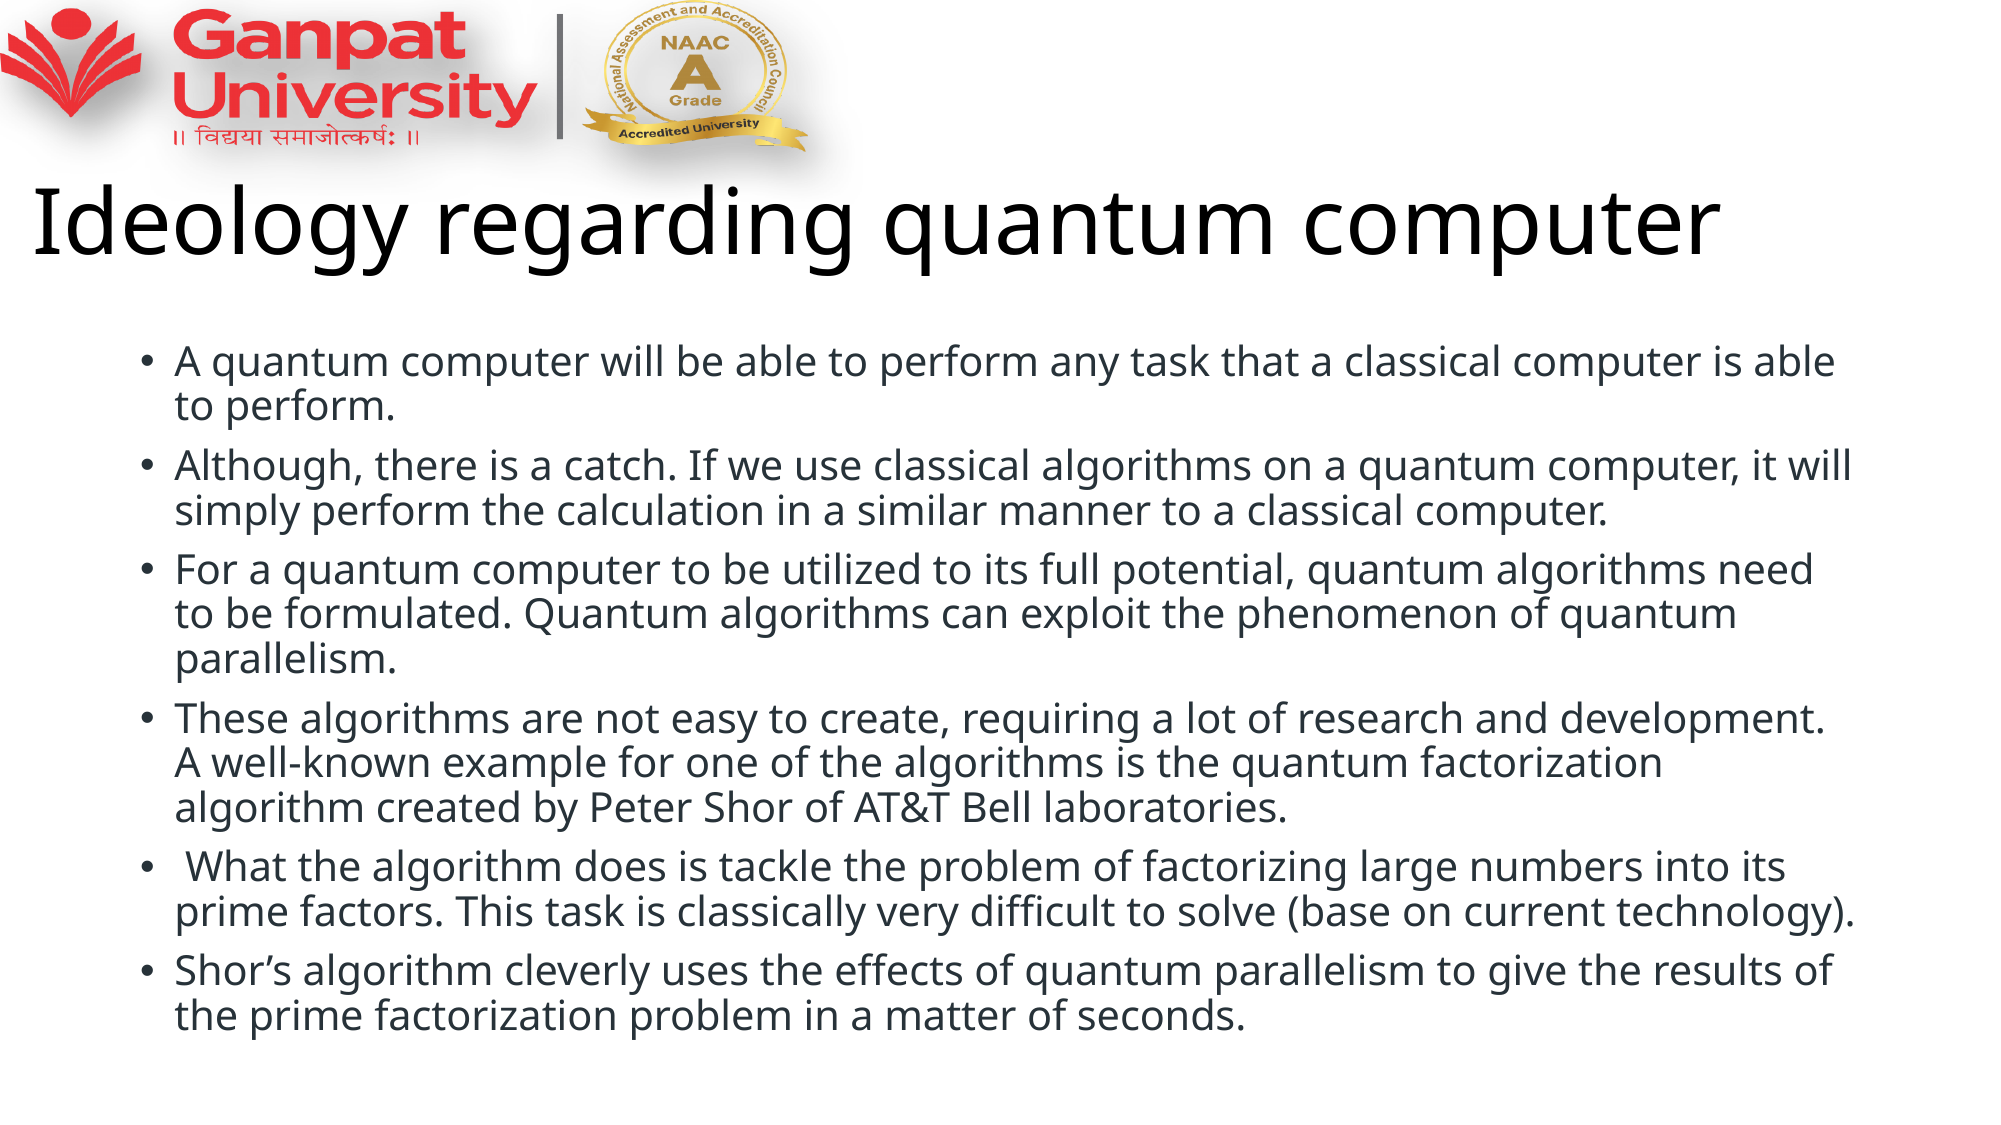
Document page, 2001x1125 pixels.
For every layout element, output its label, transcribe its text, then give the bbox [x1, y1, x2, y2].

picture [0, 0, 808, 152]
title Ideology regarding quantum computer [0, 168, 1793, 376]
list A quantum computer will be able to perform any task that a classical computer is able to perform. Although, there is a catch. If we use classical algorithms on a quantum computer, it will simply perform the calculation in a similar manner to a classical computer. For a quantum computer to be utilized to its full potential, quantum algorithms need to be formulated. Quantum algorithms can exploit the phenomenon of quantum parallelism. These algorithms are not easy to create, requiring a lot of research and development. A well-known example for one of the algorithms is the quantum factorization algorithm created by Peter Shor of AT&T Bell laboratories. What the algorithm does is tackle the problem of factorizing large numbers into its prime factors. This task is classically very difficult to solve (base on current technology). Shor’s algorithm cleverly uses the effects of quantum parallelism to give the results of the prime factorization problem in a matter of seconds. [125, 333, 1875, 1062]
